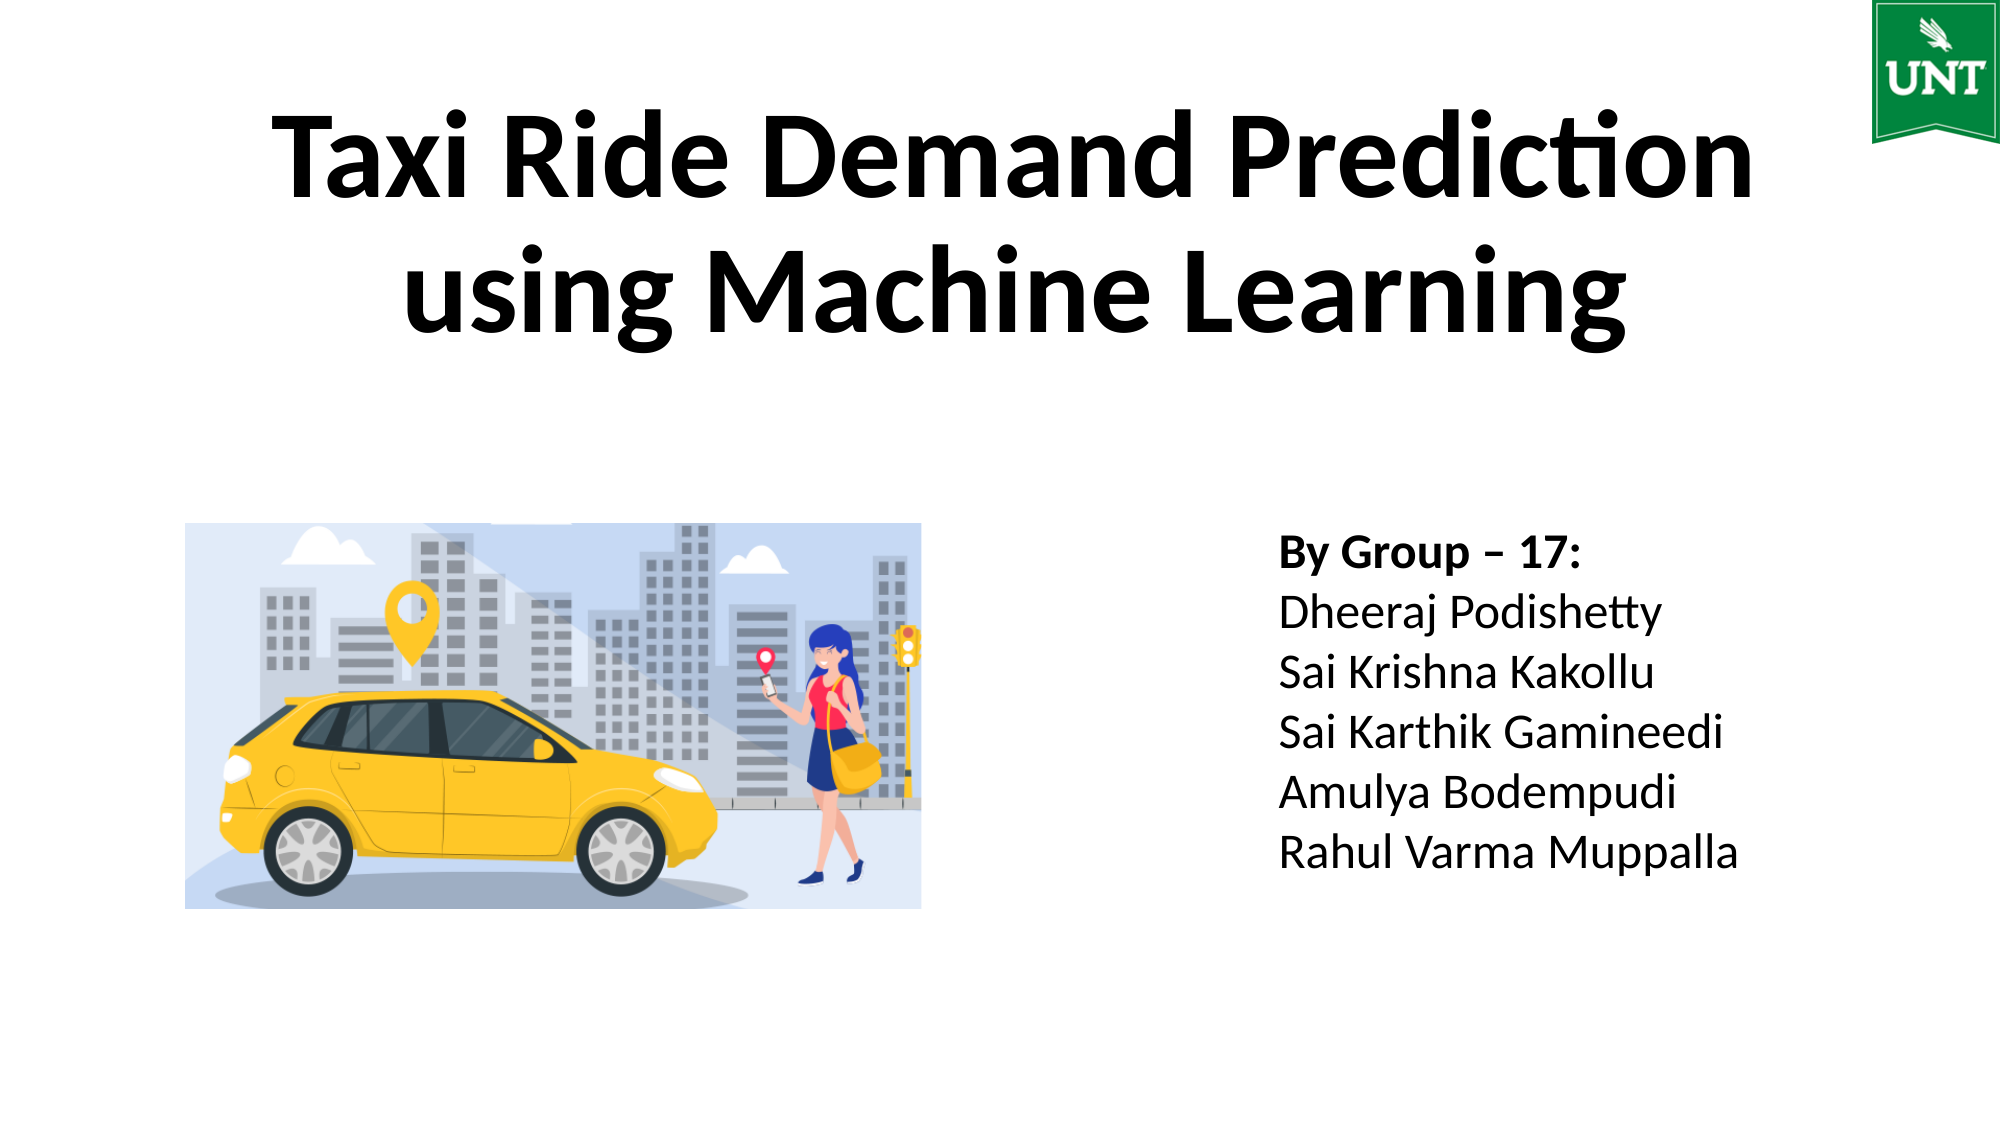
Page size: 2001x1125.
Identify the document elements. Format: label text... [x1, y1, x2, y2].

text_box By Group – 17: Dheeraj Podishetty Sai Krishna Kakollu Sai Karthik Gamineedi Amulya Bodempudi Rahul Varma Muppalla [1263, 510, 1974, 946]
picture [184, 523, 922, 909]
picture [1872, 0, 2000, 145]
title Taxi Ride Demand Prediction using Machine Learning [249, 75, 1780, 367]
